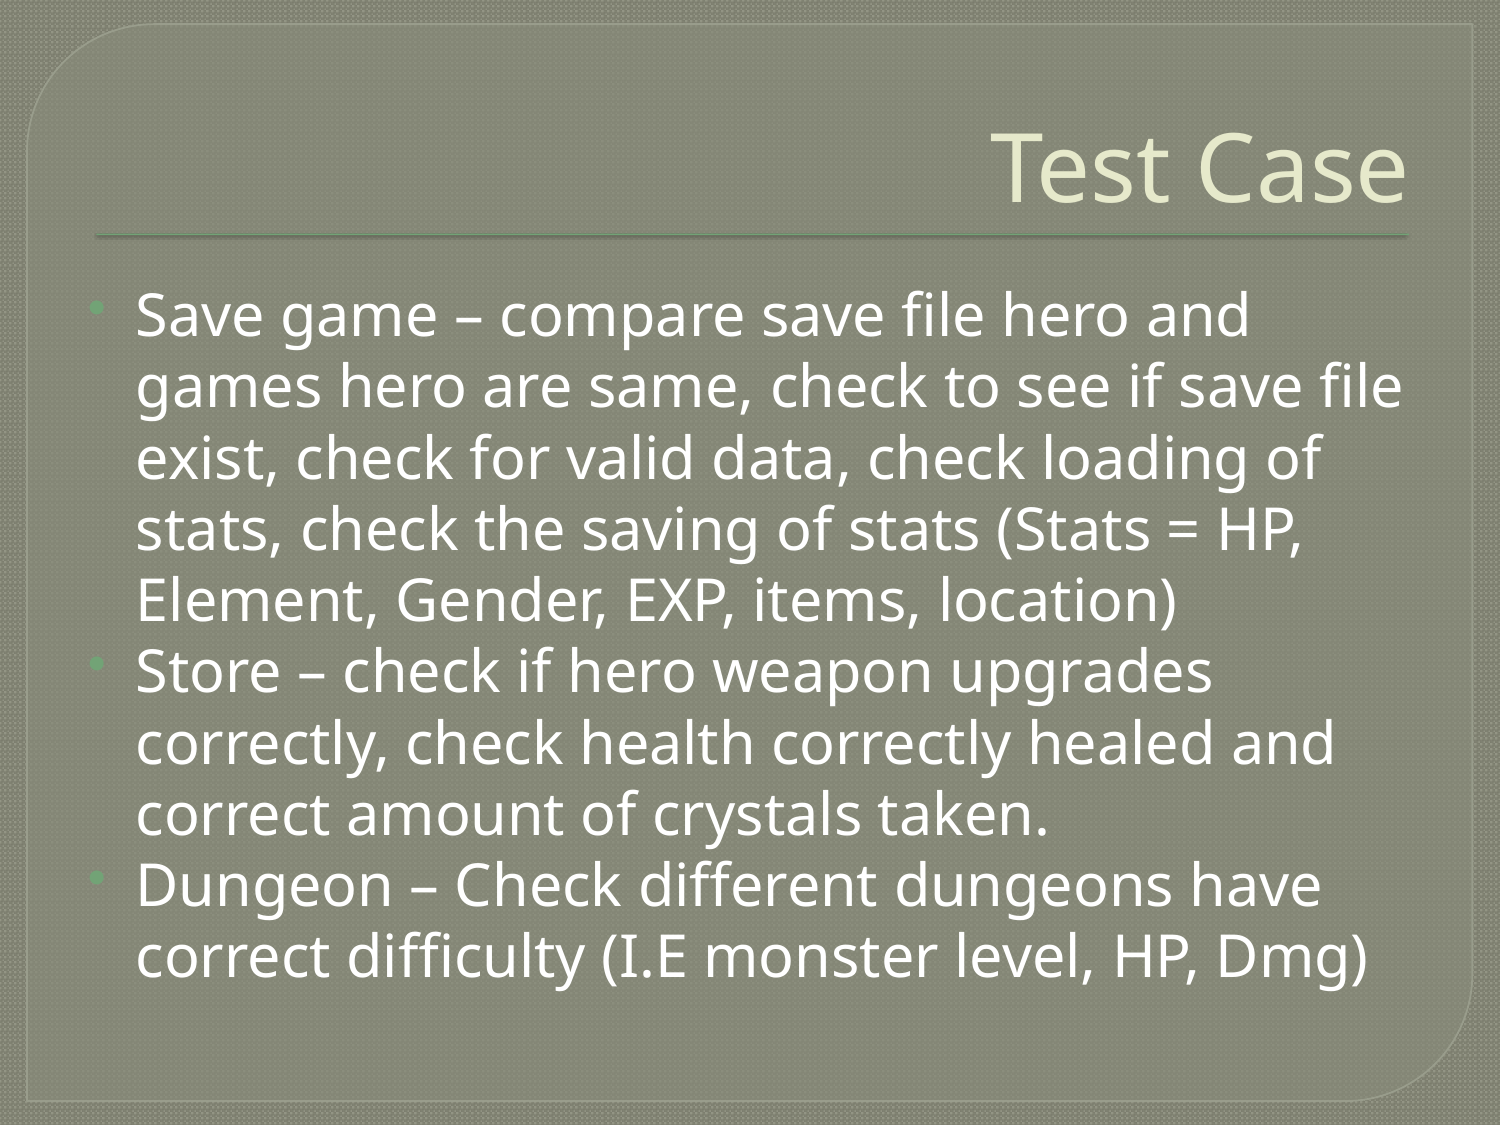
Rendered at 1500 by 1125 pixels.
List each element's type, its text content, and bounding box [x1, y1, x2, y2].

list Save game – compare save file hero and games hero are same, check to see if save file exist, check for valid data, check loading of stats, check the saving of stats (Stats = HP, Element, Gender, EXP, items, location) Store – check if hero weapon upgrades correctly, check health correctly healed and correct amount of crystals taken. Dungeon – Check different dungeons have correct difficulty (I.E monster level, HP, Dmg) [75, 270, 1425, 1013]
title Test Case [75, 41, 1425, 230]
